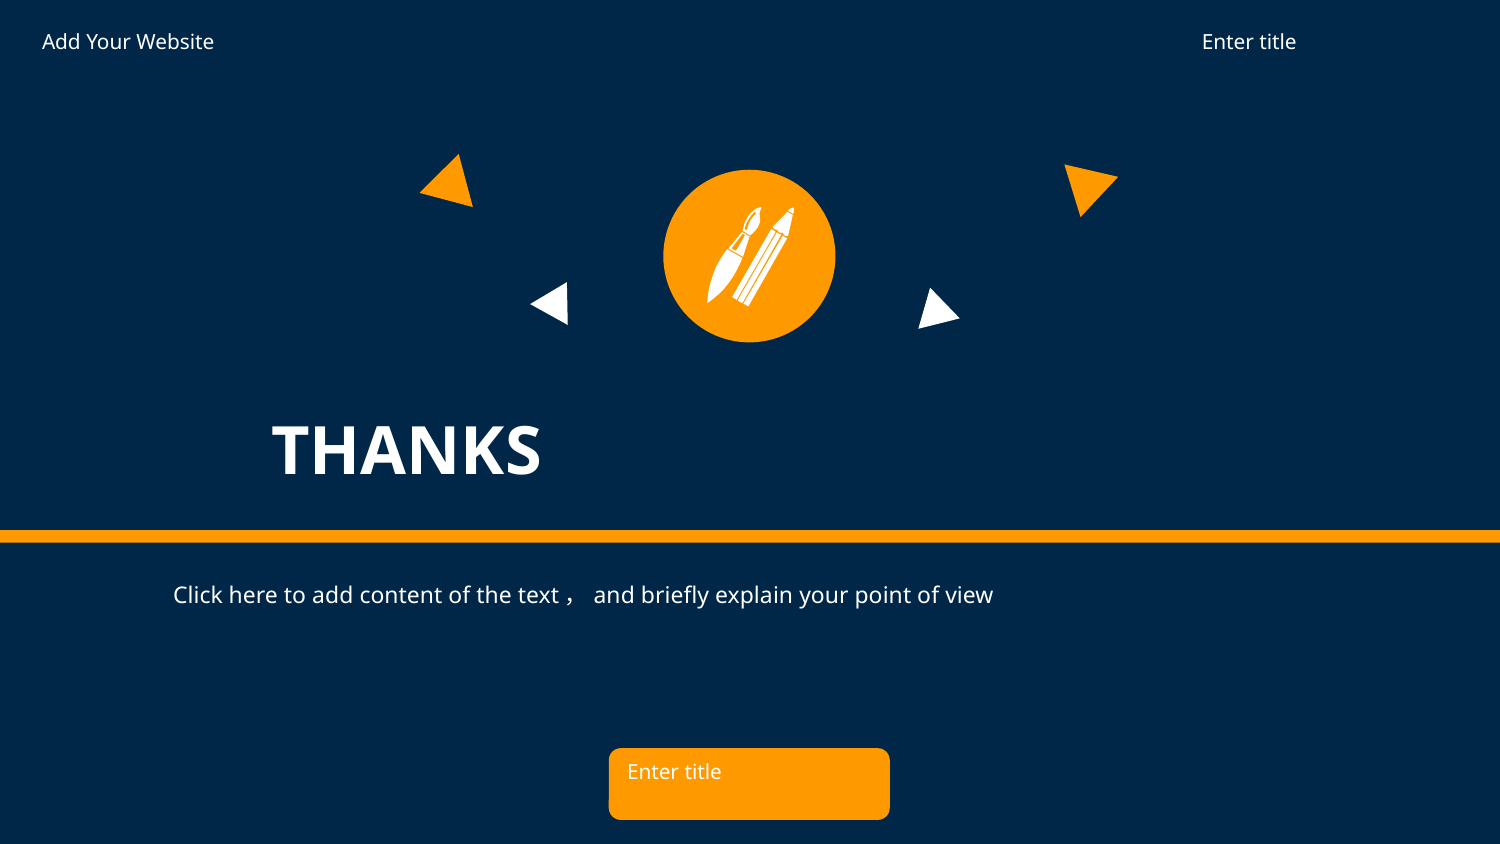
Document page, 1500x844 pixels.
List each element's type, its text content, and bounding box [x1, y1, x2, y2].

text_box [0, 528, 1500, 545]
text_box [663, 169, 836, 343]
text_box Add Your Website [27, 21, 315, 62]
text_box [916, 285, 962, 331]
text_box Enter title [1187, 21, 1473, 87]
text_box [1062, 162, 1121, 220]
text_box [417, 151, 475, 210]
text_box THANKS [256, 400, 1243, 496]
text_box Enter title [608, 748, 890, 820]
text_box Click here to add content of the text，and briefly explain your point of view [158, 573, 1341, 657]
text_box [528, 280, 570, 327]
